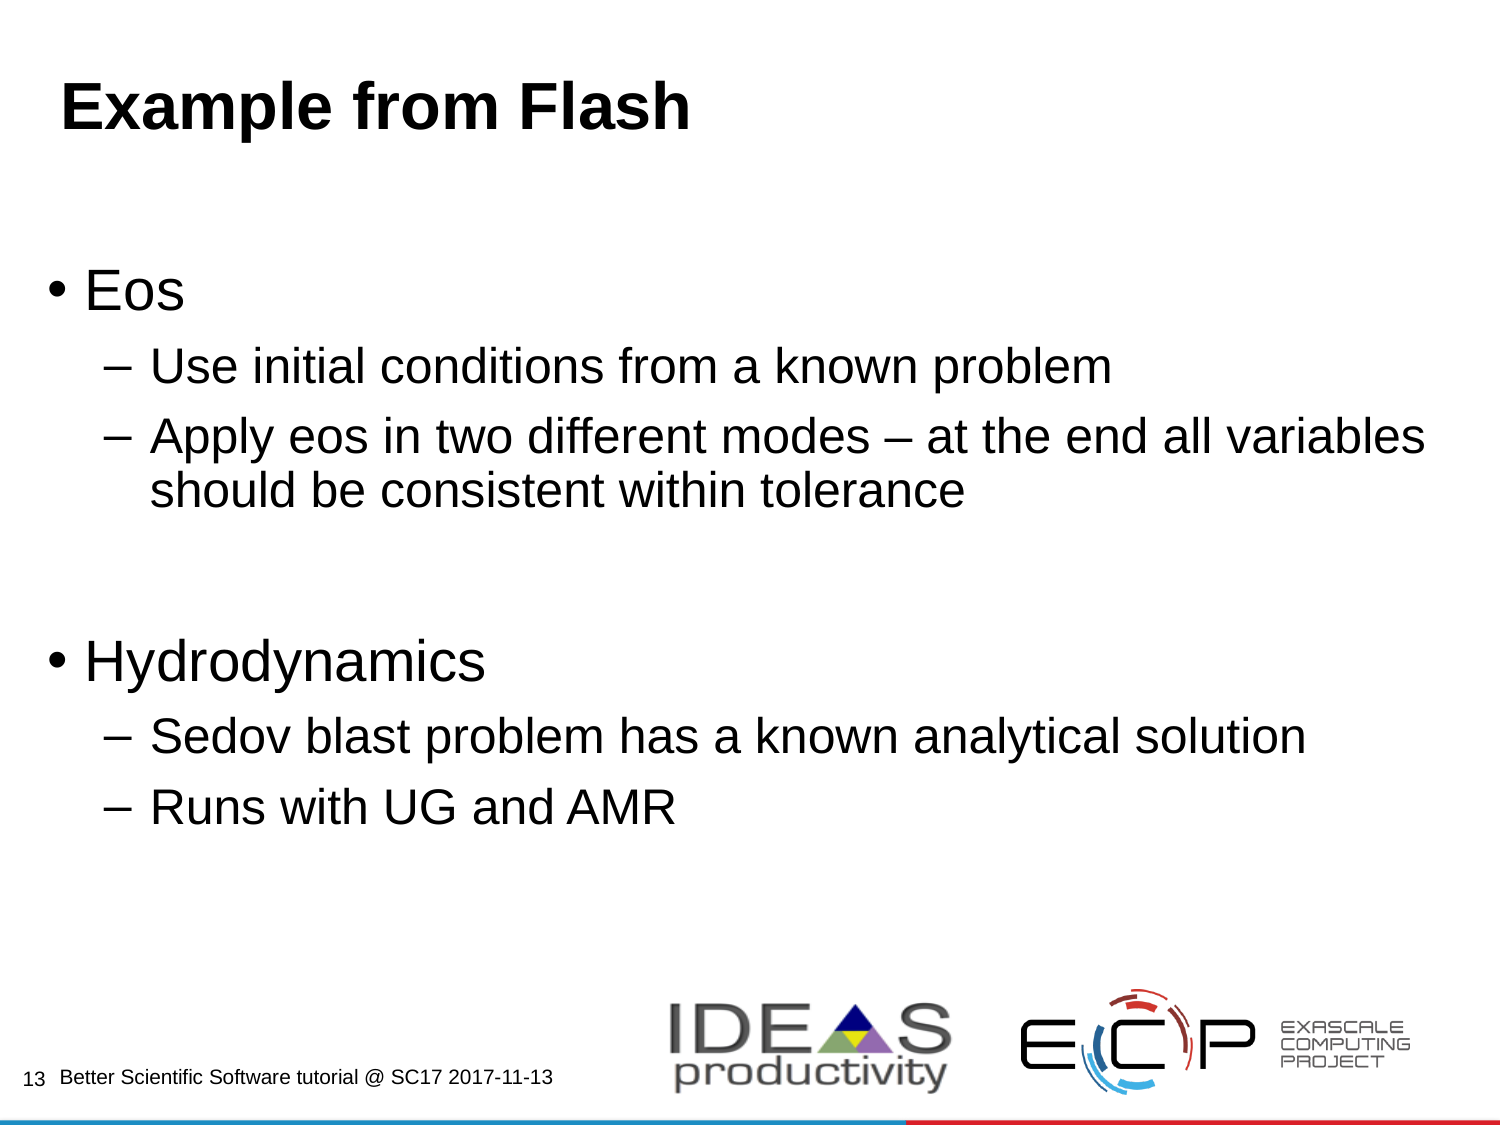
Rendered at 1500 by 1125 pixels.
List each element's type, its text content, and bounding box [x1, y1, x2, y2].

title Example from Flash [44, 67, 1445, 152]
picture [1021, 989, 1410, 1095]
list Eos Use initial conditions from a known problem Apply eos in two different modes – at the end all variables should be consistent within tolerance Hydrodynamics Sedov blast problem has a known analytical solution Runs with UG and AMR [32, 153, 1458, 930]
picture [658, 995, 962, 1101]
